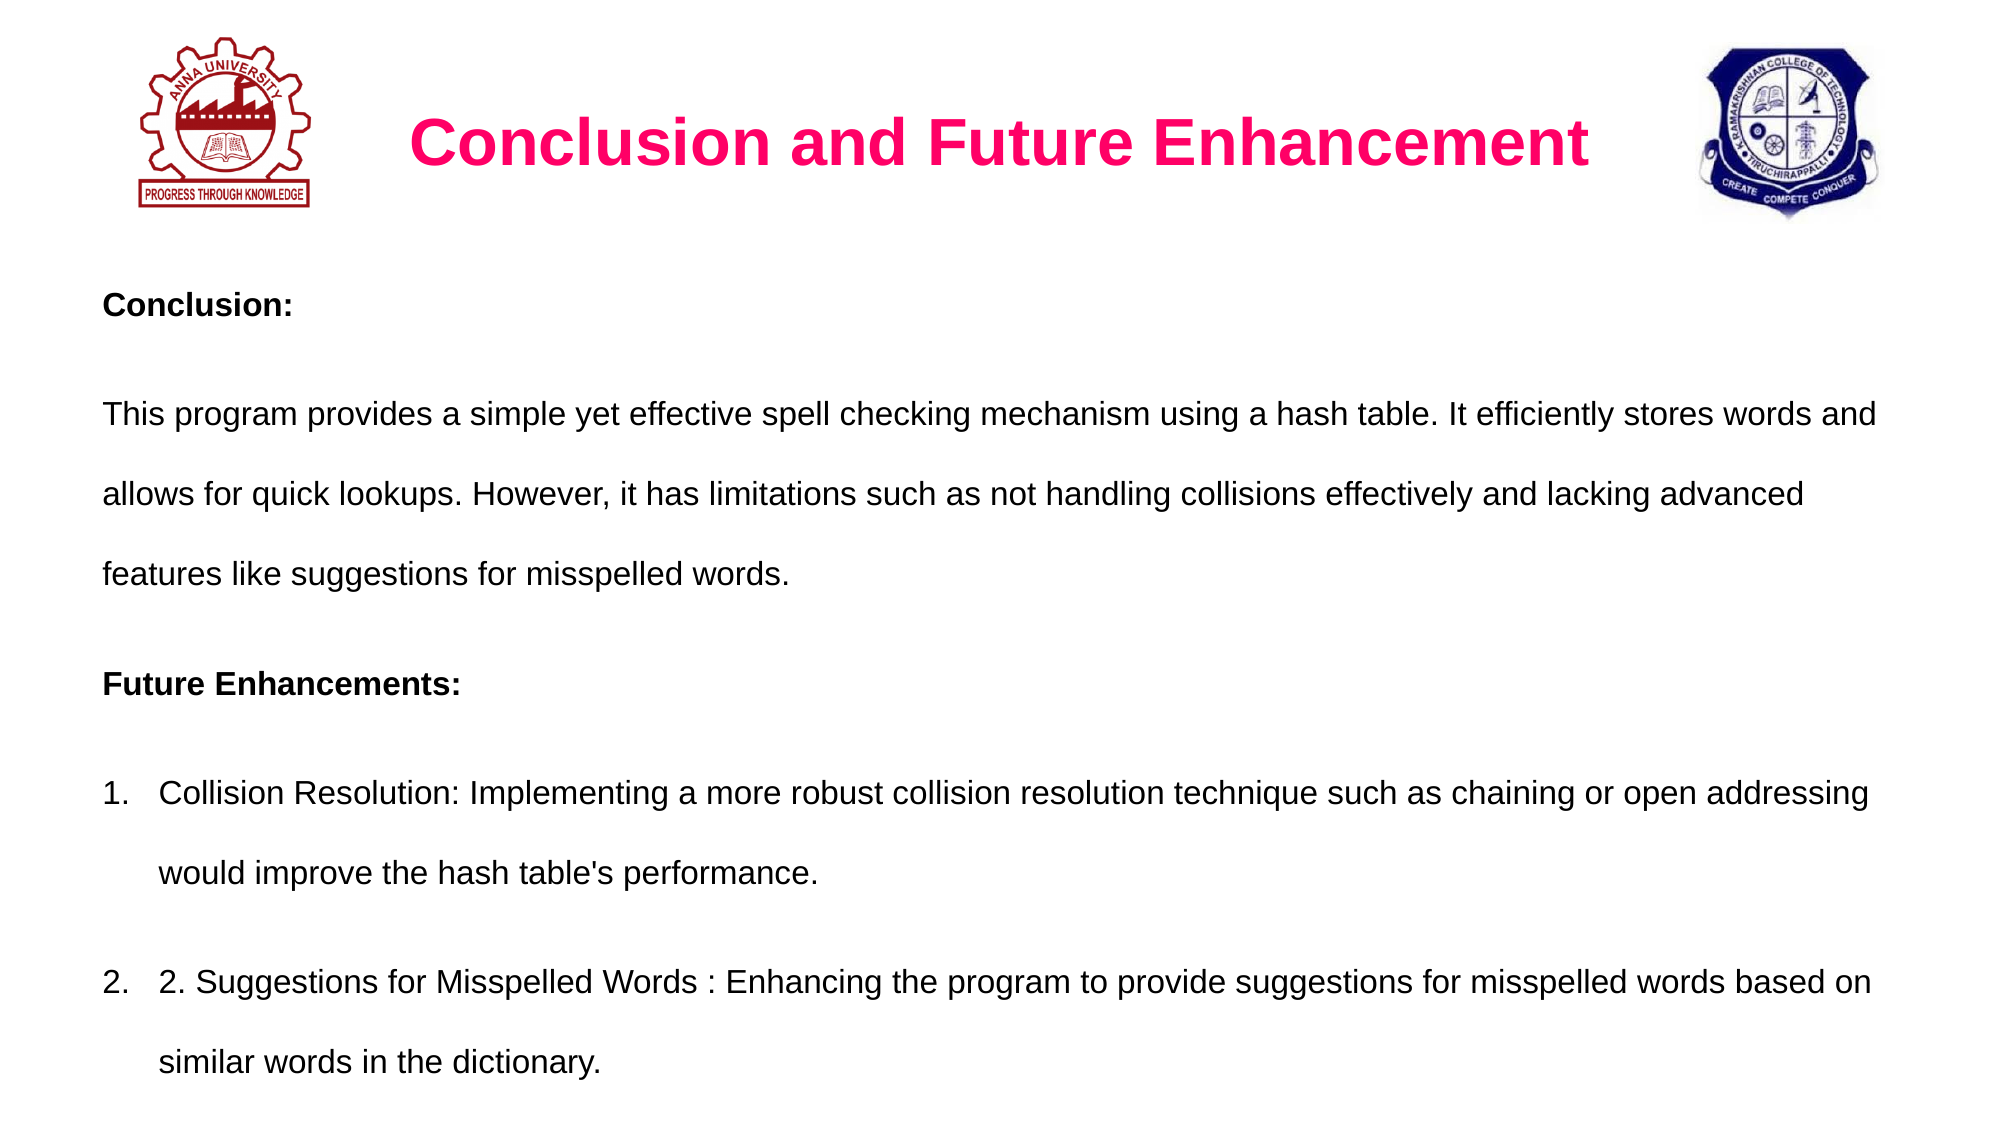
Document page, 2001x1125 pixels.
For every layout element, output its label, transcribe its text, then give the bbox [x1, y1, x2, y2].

picture [1695, 42, 1885, 224]
title Conclusion and Future Enhancement [99, 44, 1900, 233]
picture [136, 35, 312, 209]
list Conclusion: This program provides a simple yet effective spell checking mechanism using a hash table. It efficiently stores words and allows for quick lookups. However, it has limitations such as not handling collisions effectively and lacking advanced features like suggestions for misspelled words. Future Enhancements: Collision Resolution: Implementing a more robust collision resolution technique such as chaining or open addressing would improve the hash table's performance. 2. Suggestions for Misspelled Words : Enhancing the program to provide suggestions for misspelled words based on similar words in the dictionary. [102, 231, 1902, 884]
